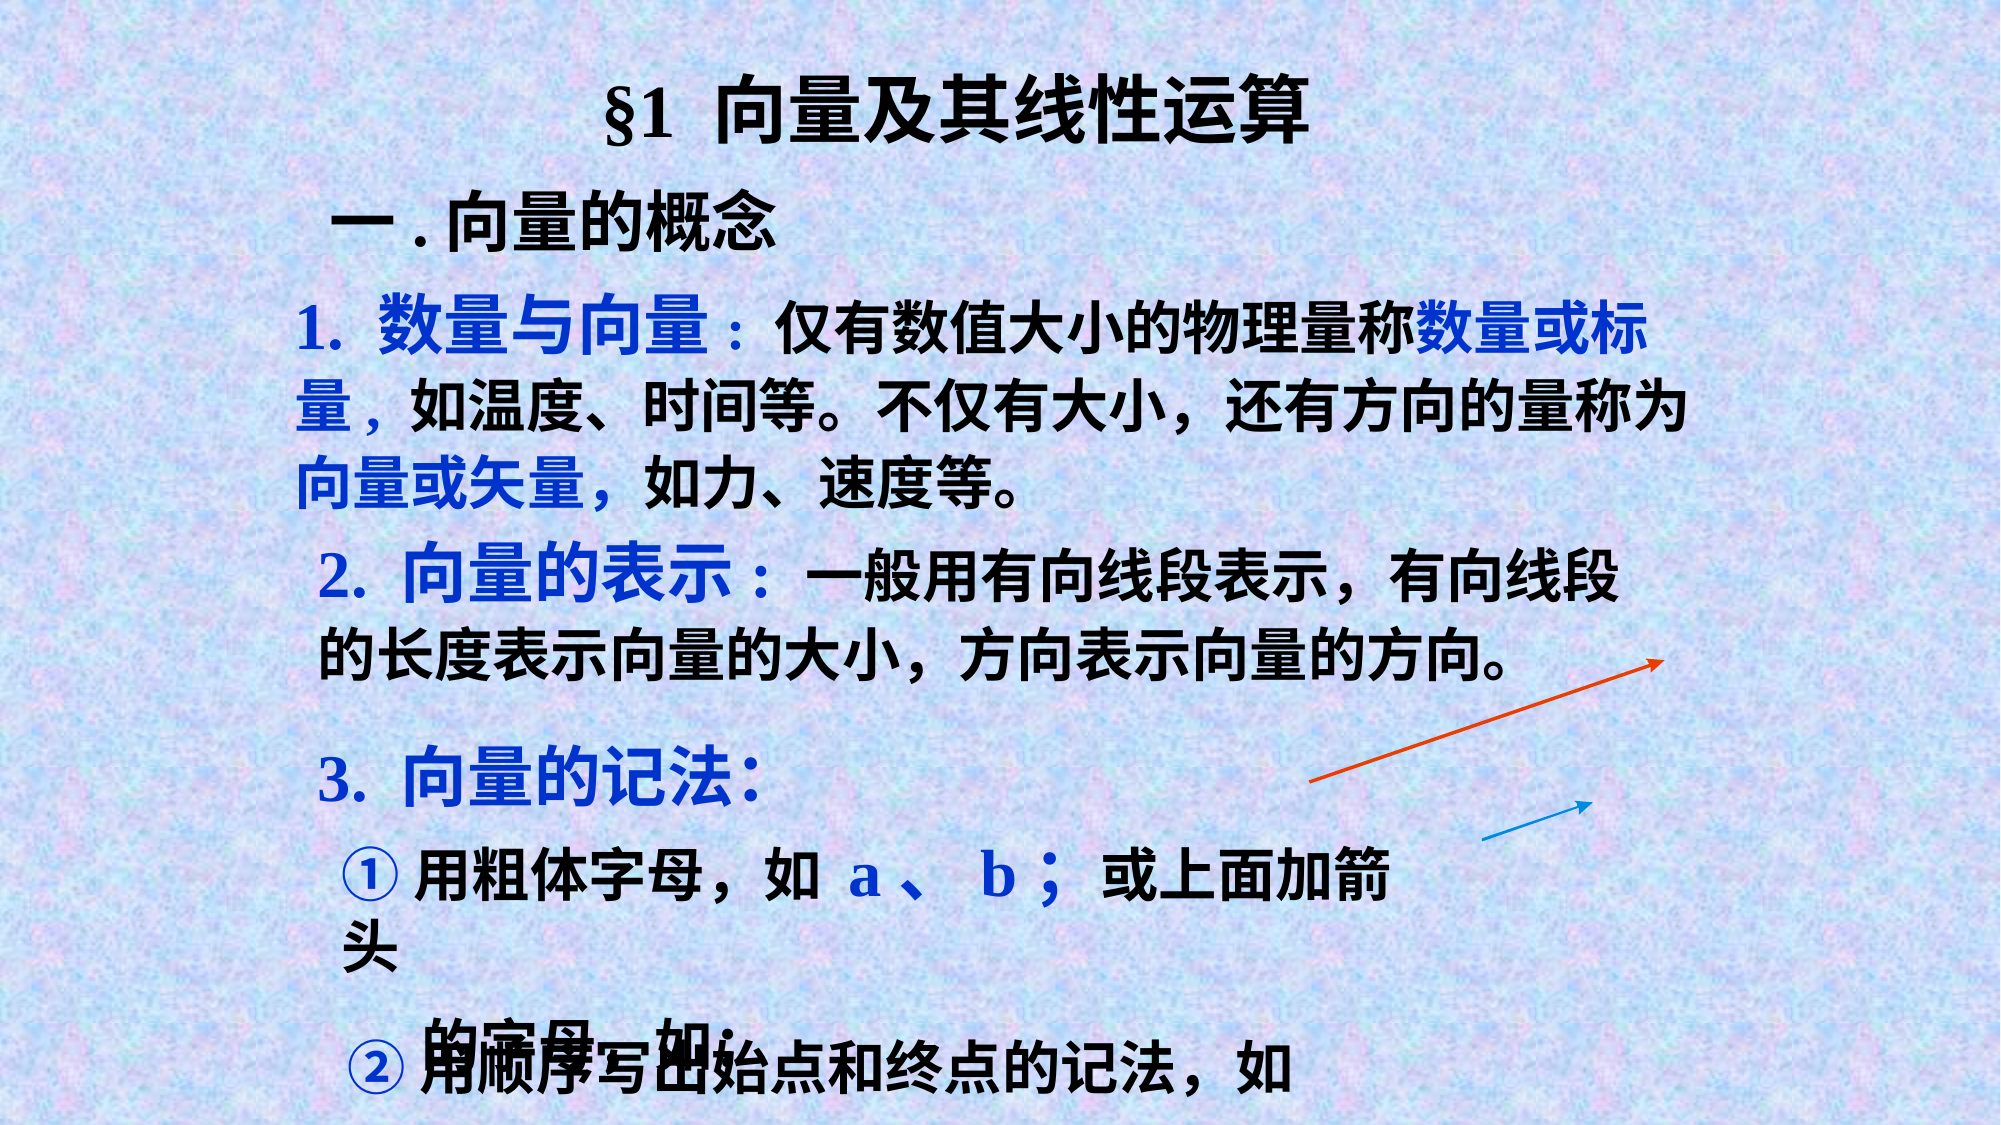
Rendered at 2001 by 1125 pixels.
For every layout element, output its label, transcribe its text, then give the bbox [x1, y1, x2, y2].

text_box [1306, 657, 1668, 845]
text_box 3. 向量的记法： [303, 727, 930, 823]
text_box 一.向量的概念 [314, 172, 966, 267]
text_box 2. 向量的表示: 一般用有向线段表示，有向线段的长度表示向量的大小，方向表示向量的方向。 [303, 515, 1691, 695]
picture [0, 0, 2001, 1125]
text_box 1. 数量与向量: 仅有数值大小的物理量称数量或标量, 如温度、时间等。不仅有大小，还有方向的量称为向量或矢量，如力、速度等。 [279, 267, 1721, 524]
text_box §1 向量及其线性运算 [586, 54, 1440, 160]
